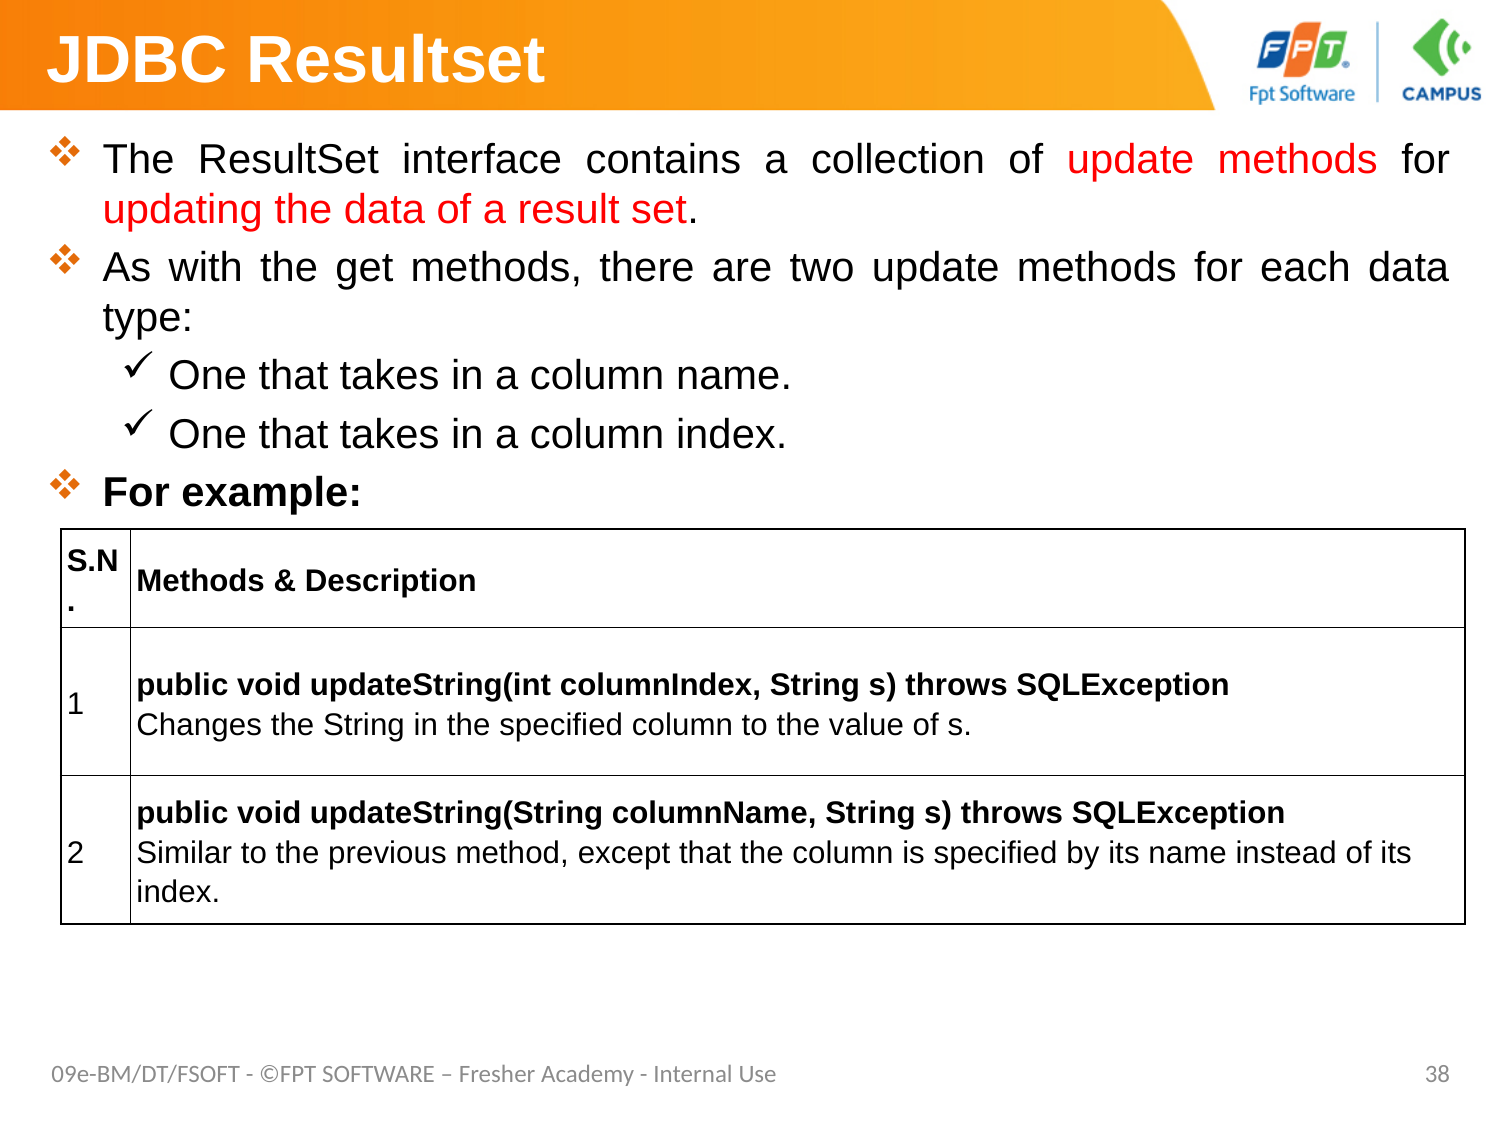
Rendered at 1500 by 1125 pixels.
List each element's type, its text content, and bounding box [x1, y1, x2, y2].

footer 09e-BM/DT/FSOFT - ©FPT SOFTWARE – Fresher Academy - Internal Use [31, 1042, 799, 1103]
title JDBC Resultset [31, 5, 1466, 107]
list The ResultSet interface contains a collection of update methods for updating the data of a result set. As with the get methods, there are two update methods for each data type: One that takes in a column name. One that takes in a column index. For example: [31, 123, 1466, 1022]
table_cell public void updateString(int columnIndex, String s) throws SQLException Changes the String in the specified column to the value of s. [131, 628, 1464, 775]
table_cell 2 [62, 776, 130, 923]
picture [0, 0, 1500, 1125]
table_cell 1 [62, 628, 130, 775]
table_cell public void updateString(String columnName, String s) throws SQLException Similar to the previous method, except that the column is specified by its name instead of its index. [131, 776, 1464, 923]
slide_number 38 [1074, 1042, 1466, 1103]
table_header Methods & Description [131, 530, 1464, 627]
table_header S.N. [62, 530, 130, 627]
